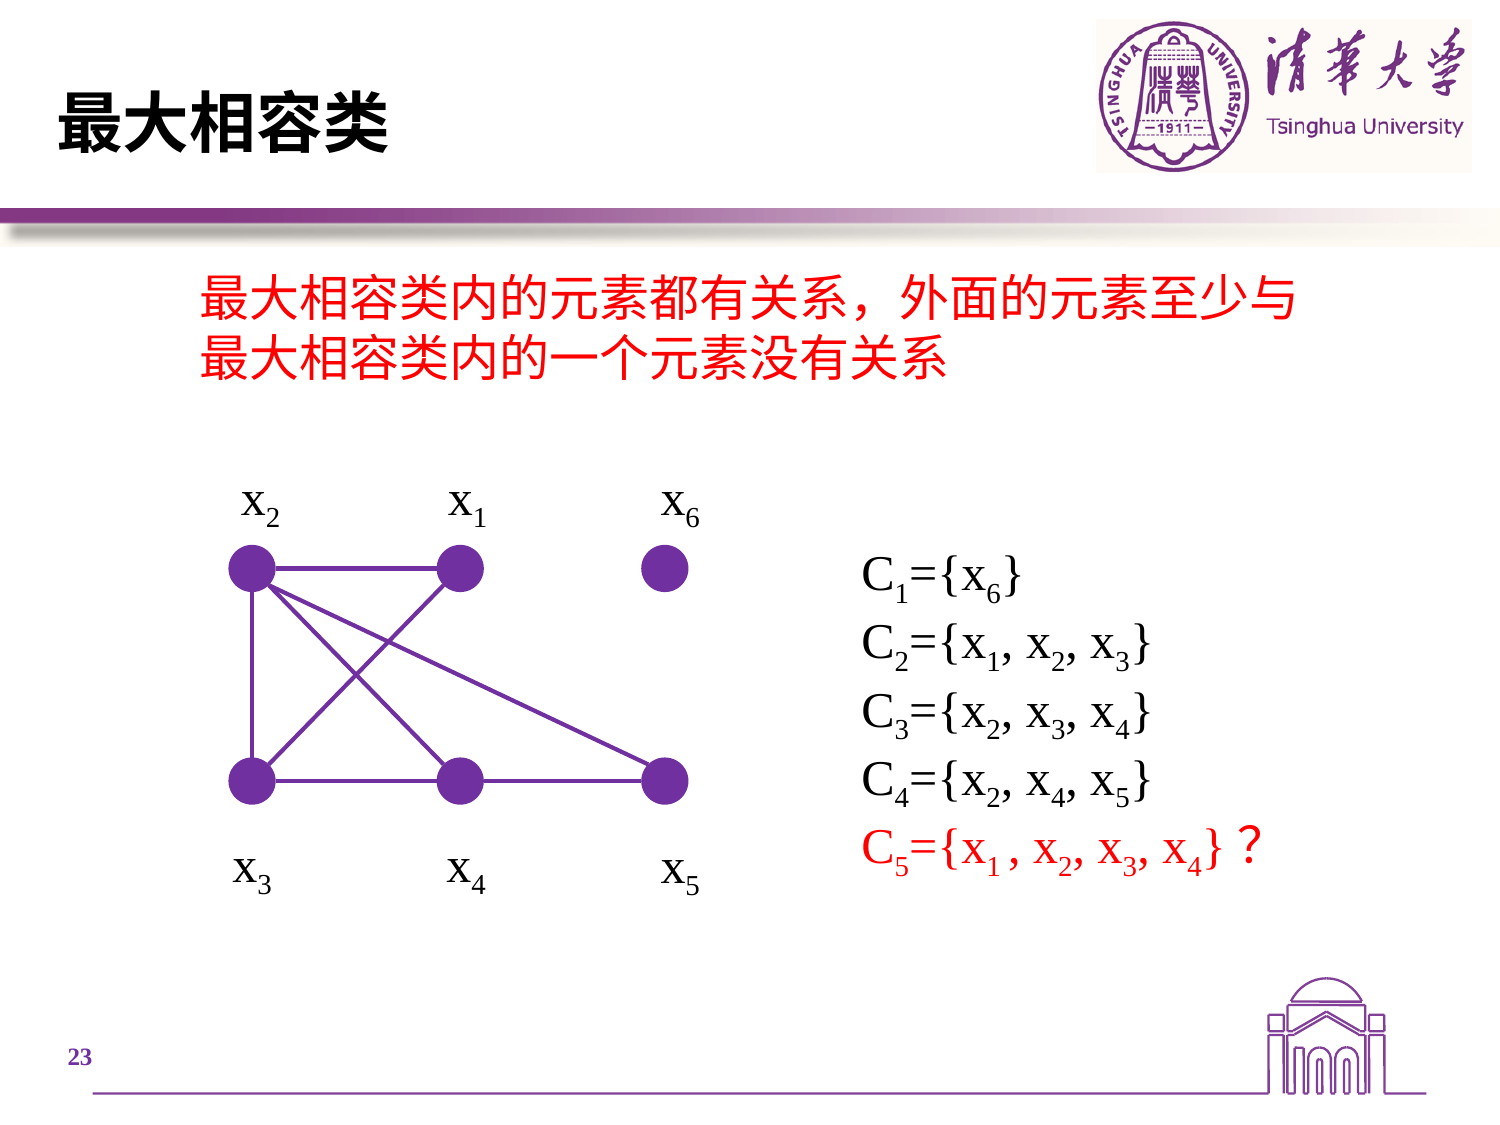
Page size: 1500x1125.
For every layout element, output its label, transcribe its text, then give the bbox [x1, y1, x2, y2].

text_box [268, 584, 649, 765]
text_box [639, 755, 691, 807]
text_box [639, 542, 691, 595]
text_box C1={x6} C2={x1, x2, x3} C3={x2, x3, x4} C4={x2, x4, x5} C5={x1 , x2, x3, x4}？ [846, 533, 1303, 950]
text_box x3 [217, 824, 287, 908]
text_box x5 [645, 825, 715, 909]
text_box x6 [645, 457, 715, 541]
picture [0, 208, 1500, 247]
text_box x2 [226, 458, 296, 542]
text_box [434, 773, 486, 807]
text_box x1 [433, 457, 503, 541]
text_box [434, 542, 486, 583]
picture [1096, 19, 1472, 173]
text_box [226, 755, 278, 807]
text_box x4 [431, 824, 501, 908]
title 最大相容类 [41, 45, 1097, 197]
text_box 最大相容类内的元素都有关系，外面的元素至少与 最大相容类内的一个元素没有关系 [184, 259, 1315, 395]
text_box [226, 542, 278, 595]
